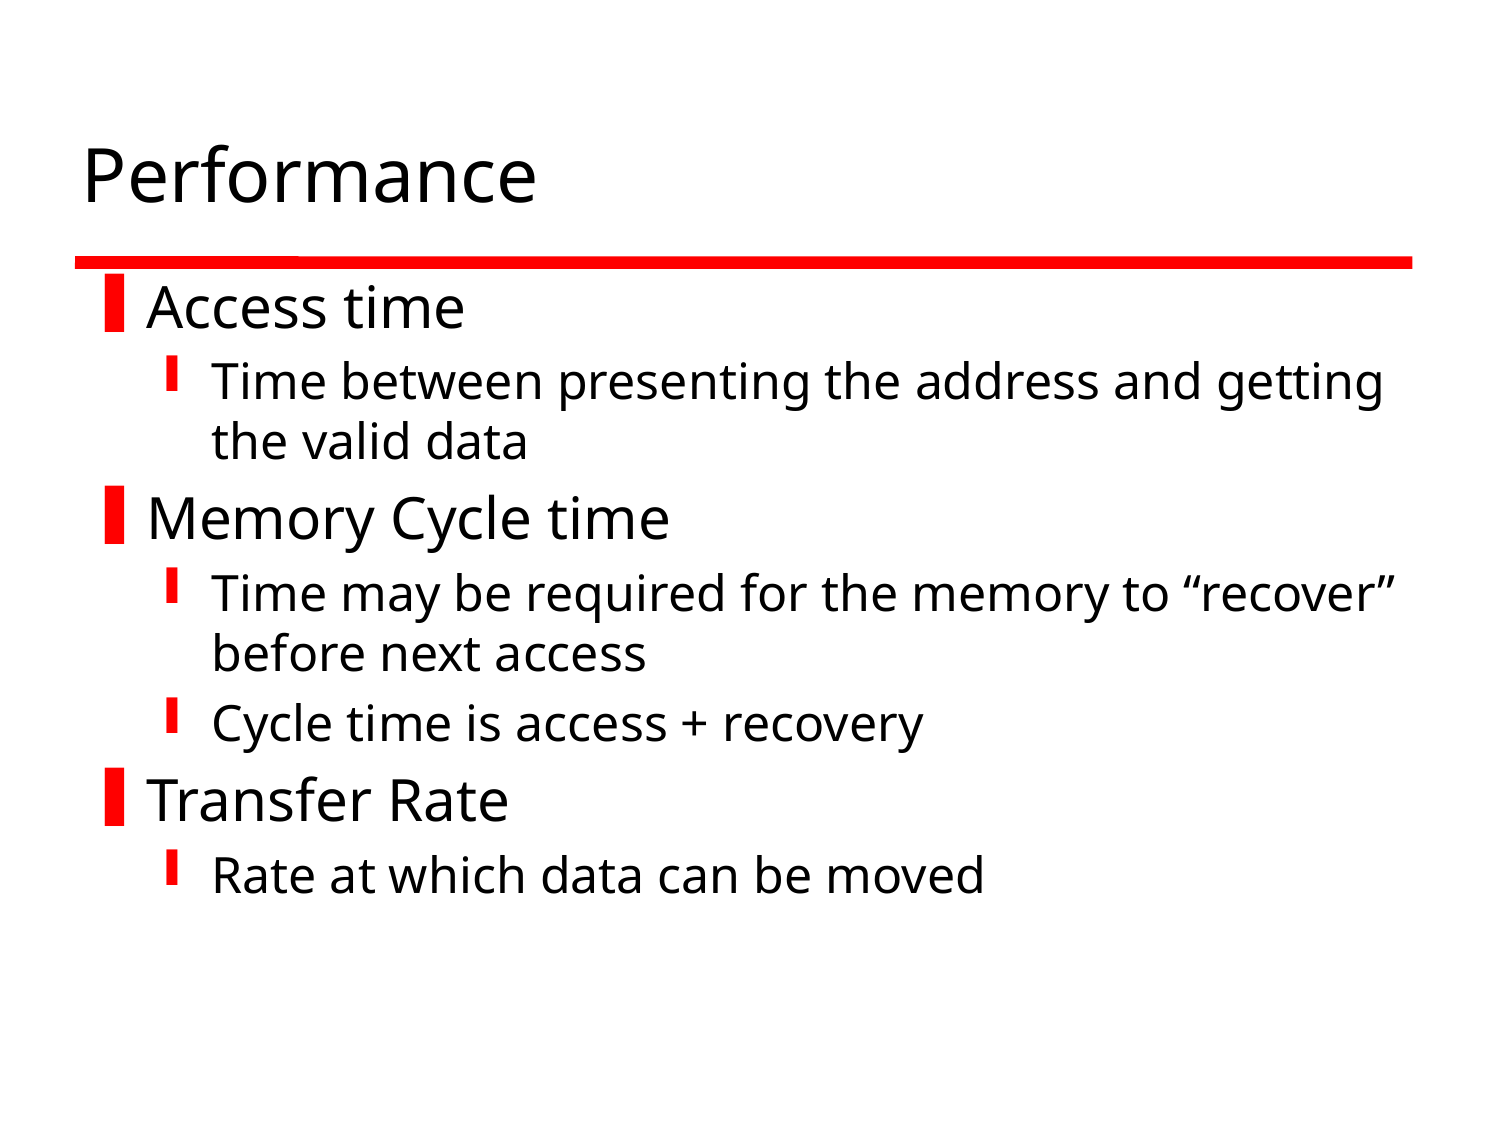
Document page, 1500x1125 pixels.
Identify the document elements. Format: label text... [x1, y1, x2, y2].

title Performance [66, 37, 1413, 226]
list Access time Time between presenting the address and getting the valid data Memory Cycle time Time may be required for the memory to “recover” before next access Cycle time is access + recovery Transfer Rate Rate at which data can be moved [74, 262, 1417, 994]
